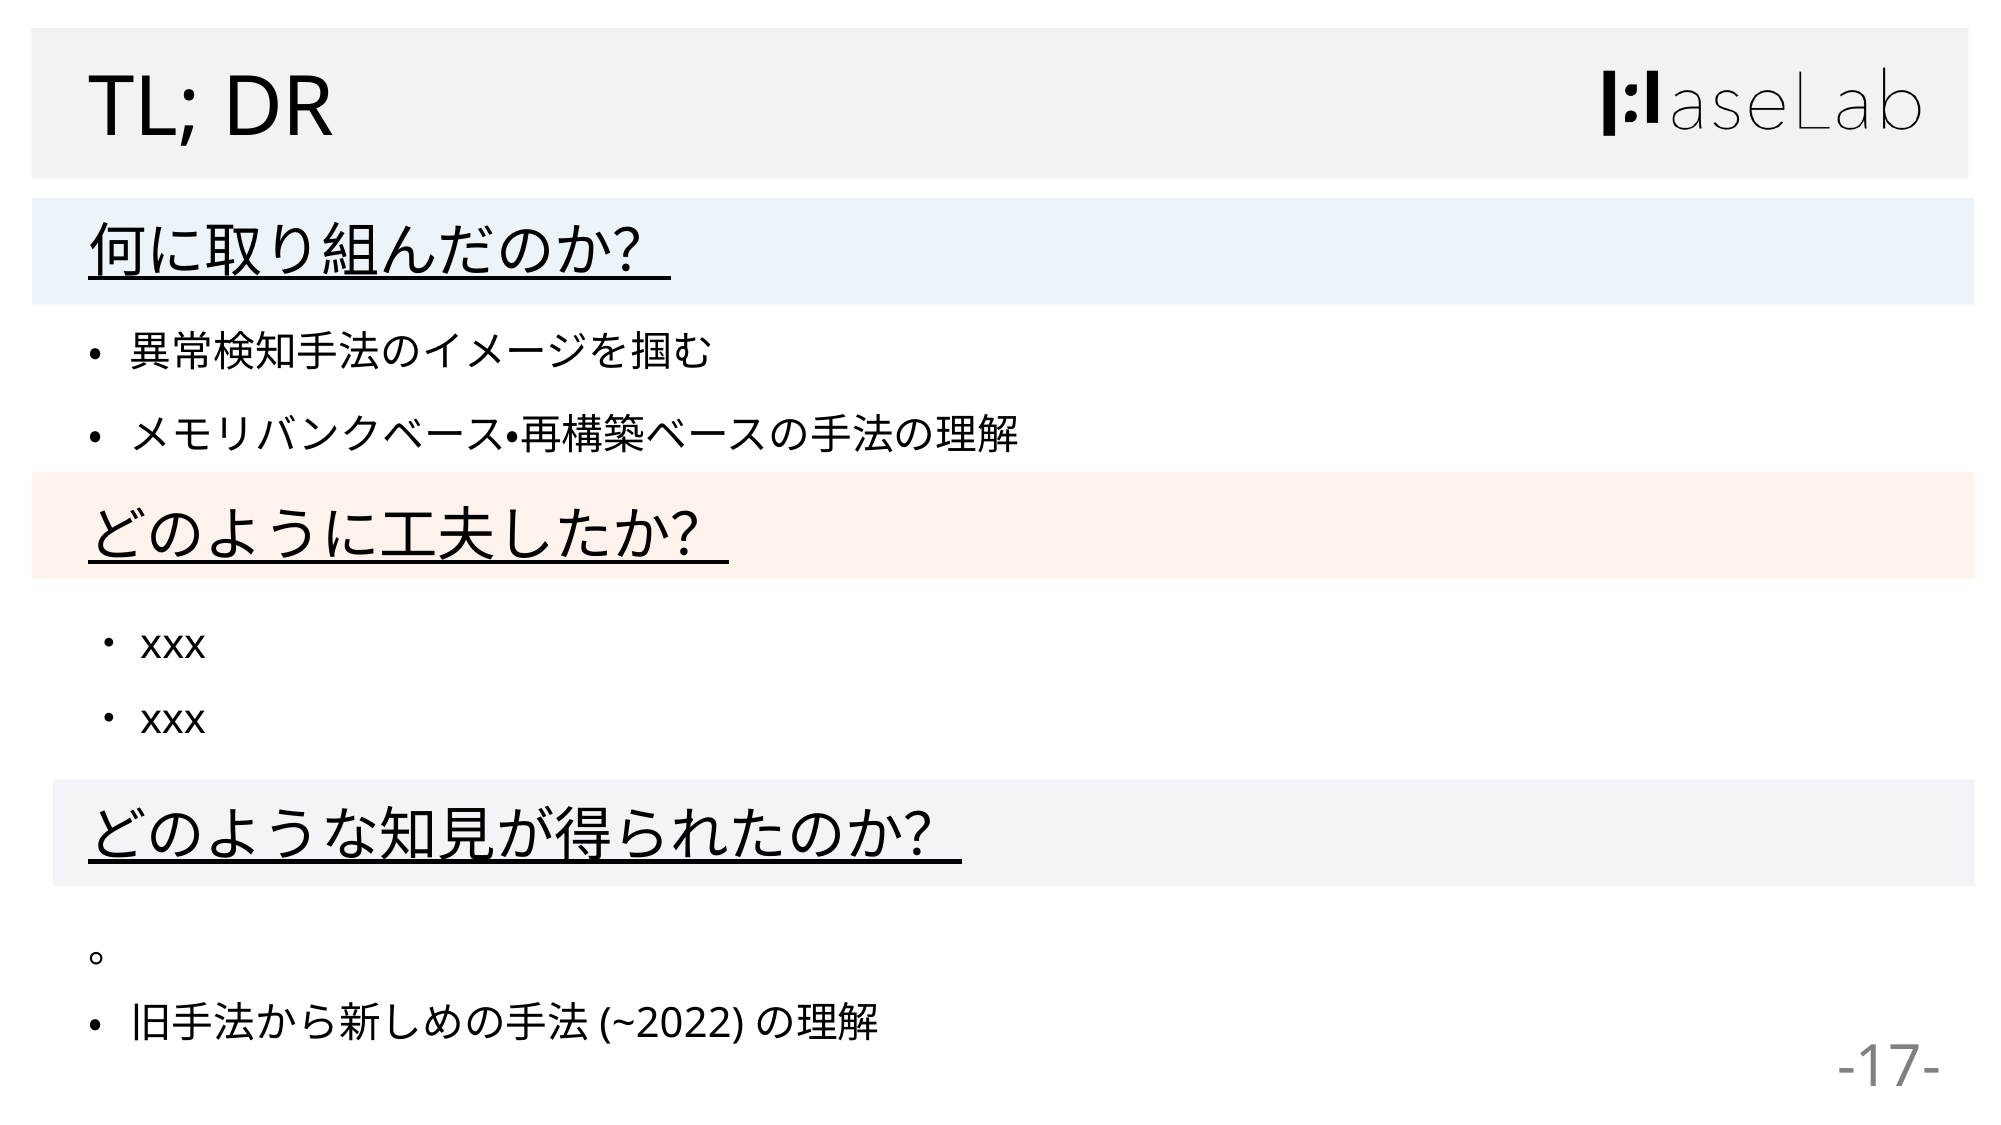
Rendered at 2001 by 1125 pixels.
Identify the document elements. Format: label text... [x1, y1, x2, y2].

text_box どのような知見が得られたのか？ [73, 789, 1129, 874]
text_box TL; DR [73, 44, 1244, 159]
text_box ・xxx [73, 609, 1975, 675]
text_box ・メモリバンクベース・再構築ベースの手法の理解 [73, 400, 1927, 466]
text_box どのように工夫したか？ [73, 489, 840, 575]
text_box ・xxx [73, 684, 1519, 750]
picture [1597, 45, 1927, 161]
text_box [52, 778, 1976, 887]
slide_number -17- [1803, 1054, 1975, 1102]
text_box 。 [73, 913, 1975, 979]
text_box ・異常検知手法のイメージを掴む [73, 317, 1519, 383]
text_box ・旧手法から新しめの手法(~2022)の理解 [73, 988, 1975, 1054]
text_box 何に取り組んだのか？ [73, 205, 773, 291]
text_box [31, 197, 1975, 306]
text_box [31, 471, 1975, 580]
